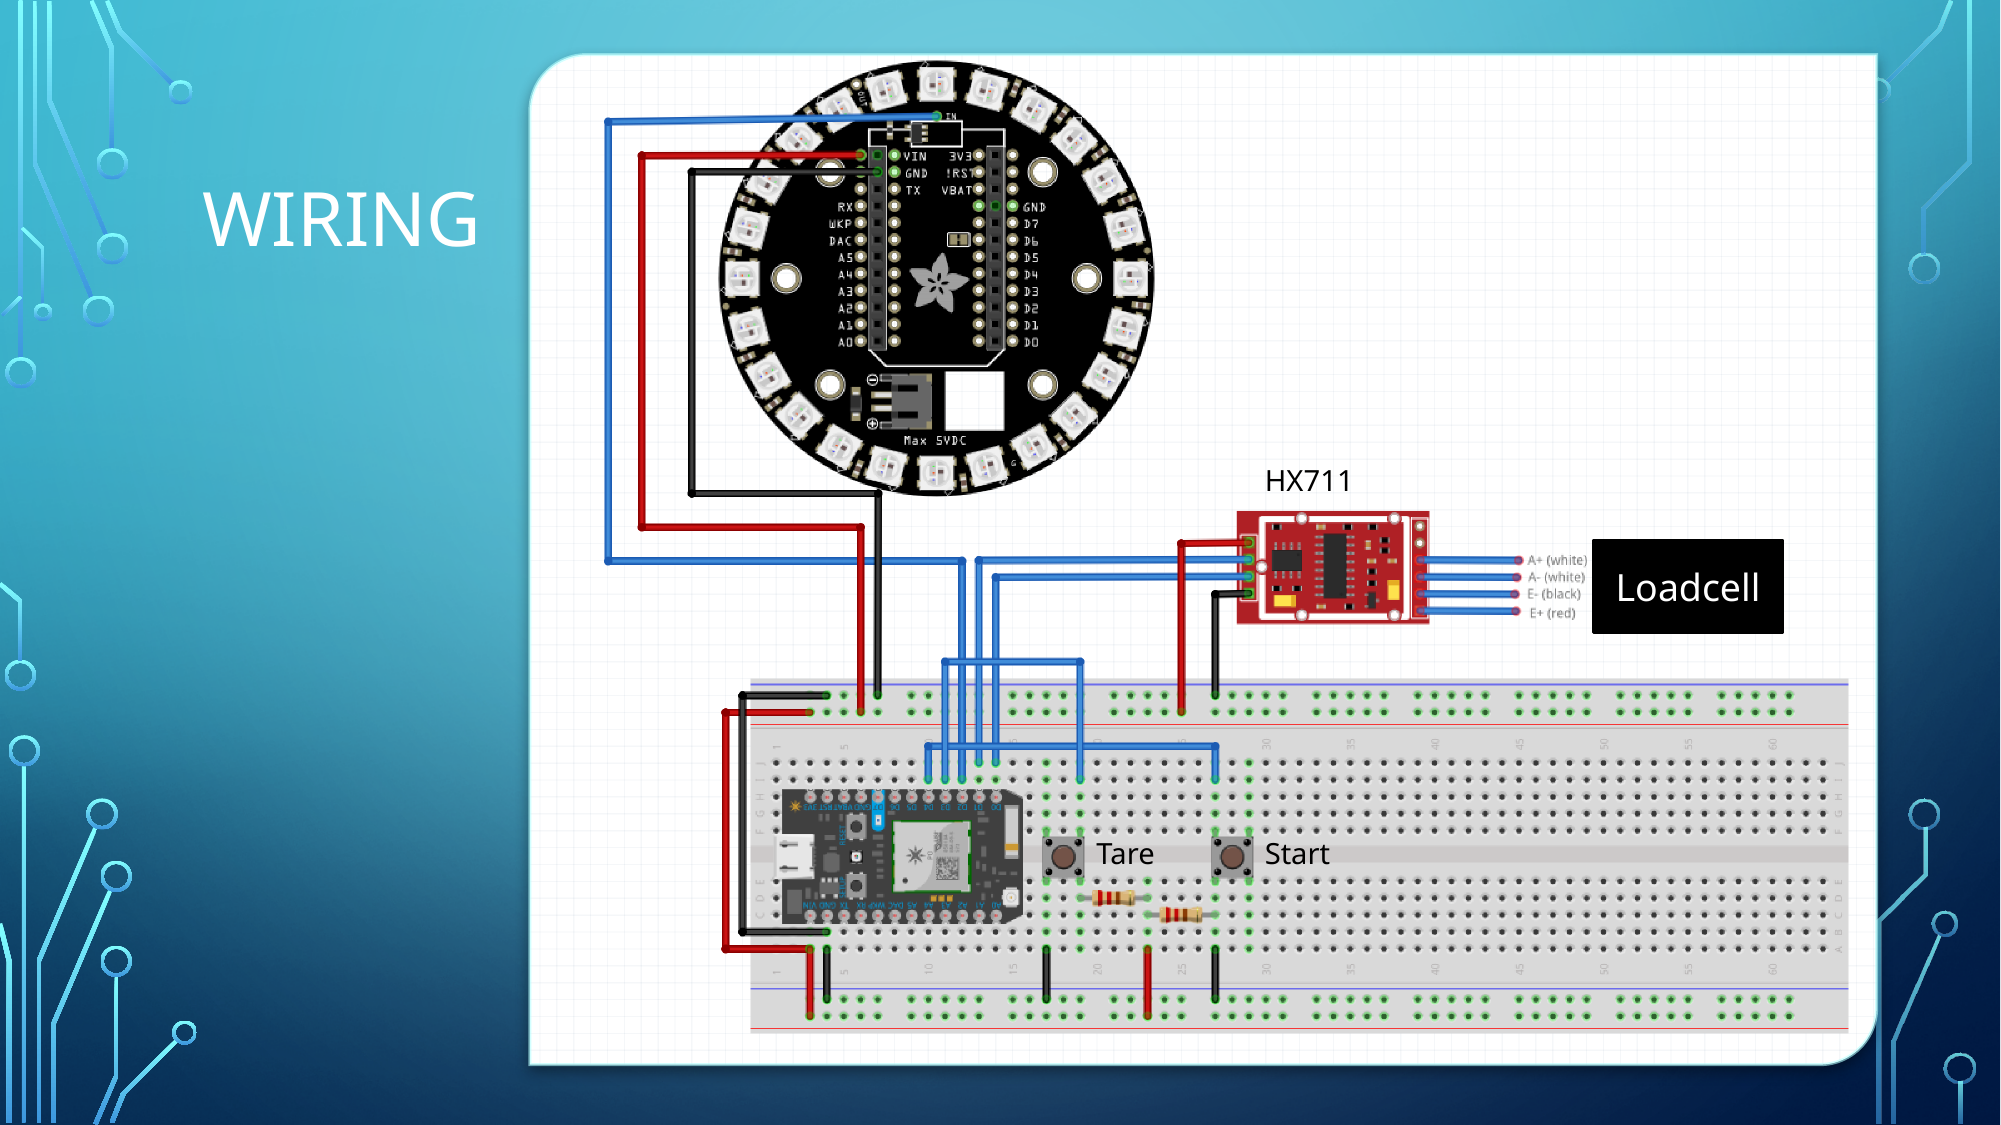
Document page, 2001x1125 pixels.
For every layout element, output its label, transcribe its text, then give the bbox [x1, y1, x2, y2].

picture [529, 54, 1877, 1065]
title Wiring [187, 101, 529, 344]
